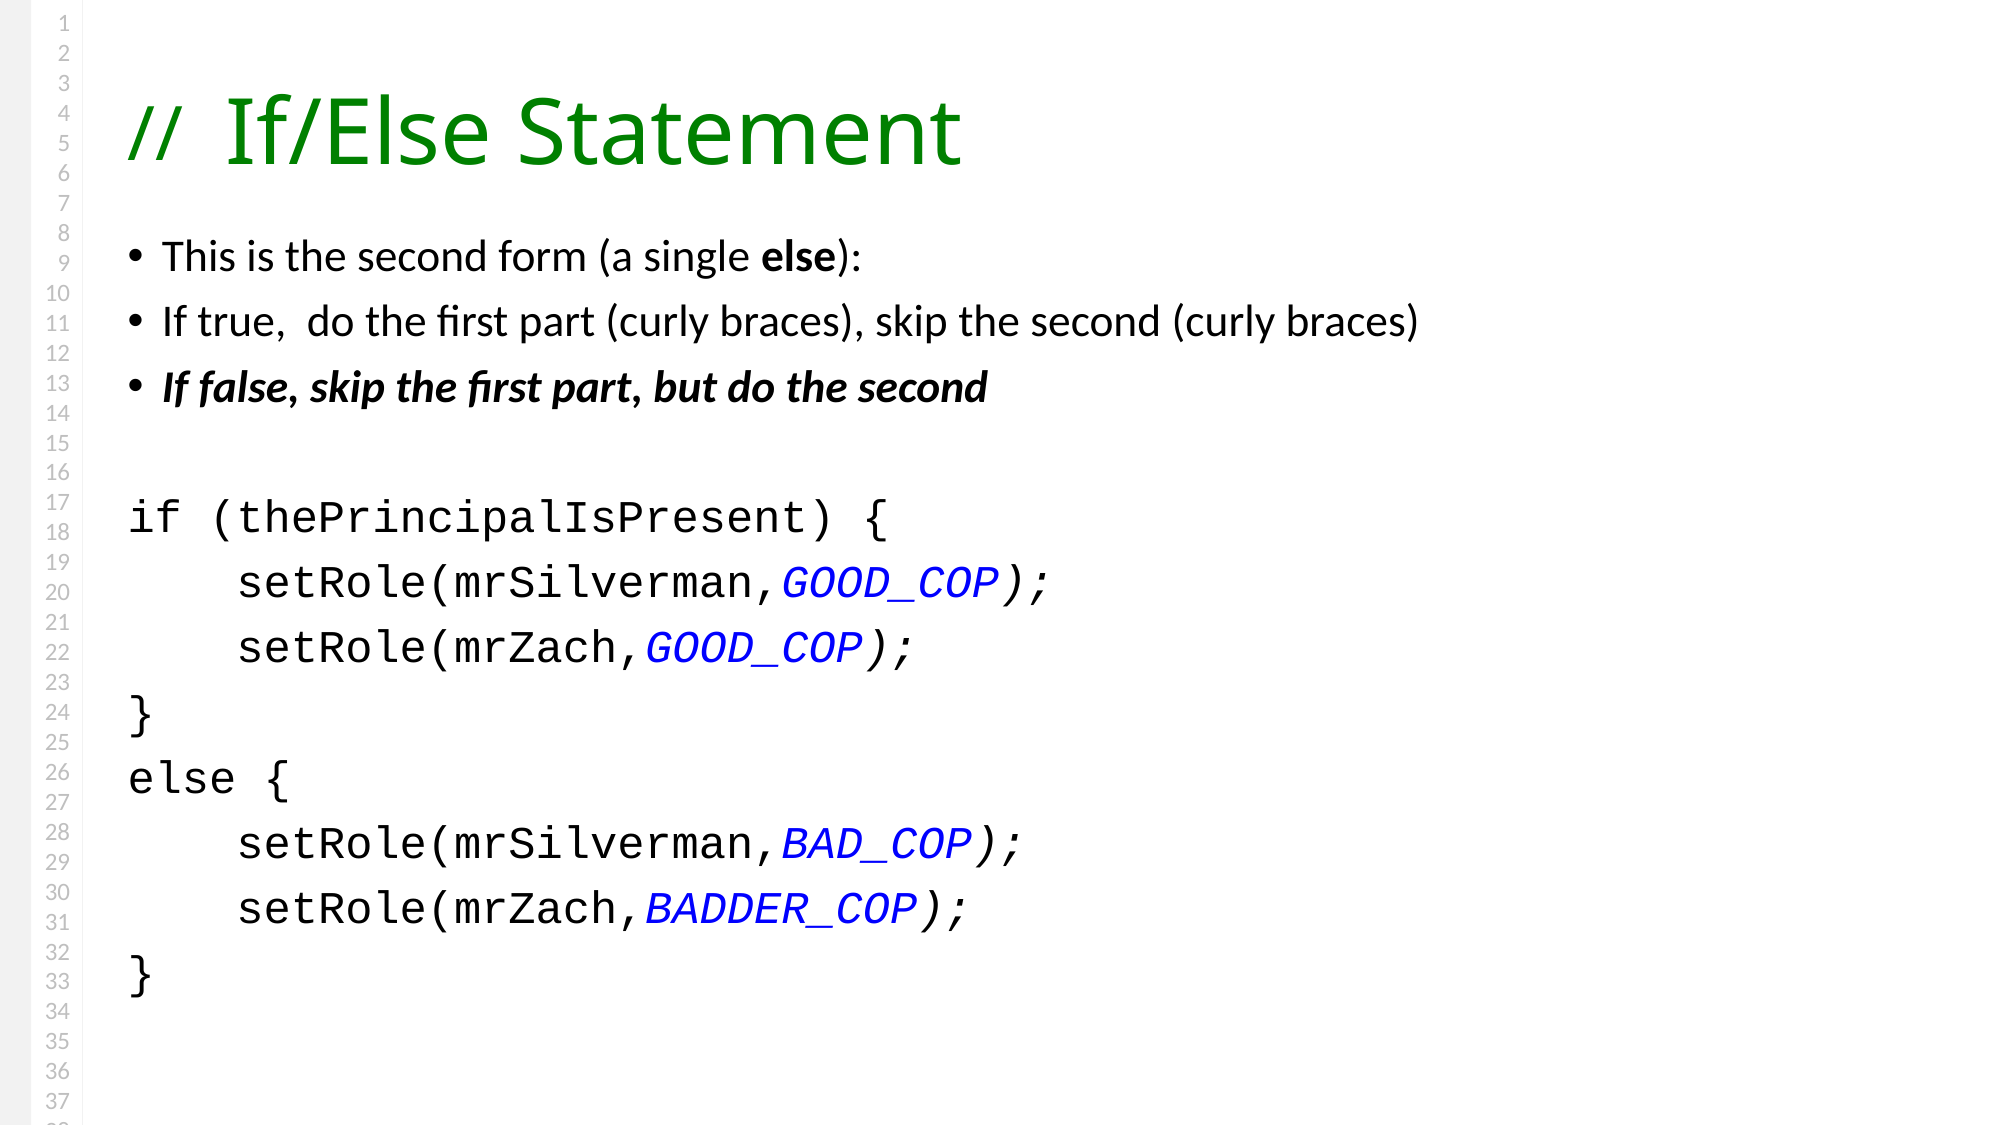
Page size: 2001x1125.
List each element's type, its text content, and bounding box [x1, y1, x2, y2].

list This is the second form (a single else): If true, do the first part (curly braces), skip the second (curly braces) If false, skip the first part, but do the second if (thePrincipalIsPresent) { setRole(mrSilverman,GOOD_COP); setRole(mrZach,GOOD_COP); } else { setRole(mrSilverman,BAD_COP); setRole(mrZach,BADDER_COP); } [112, 224, 1913, 1013]
title If/Else Statement [210, 59, 1913, 210]
